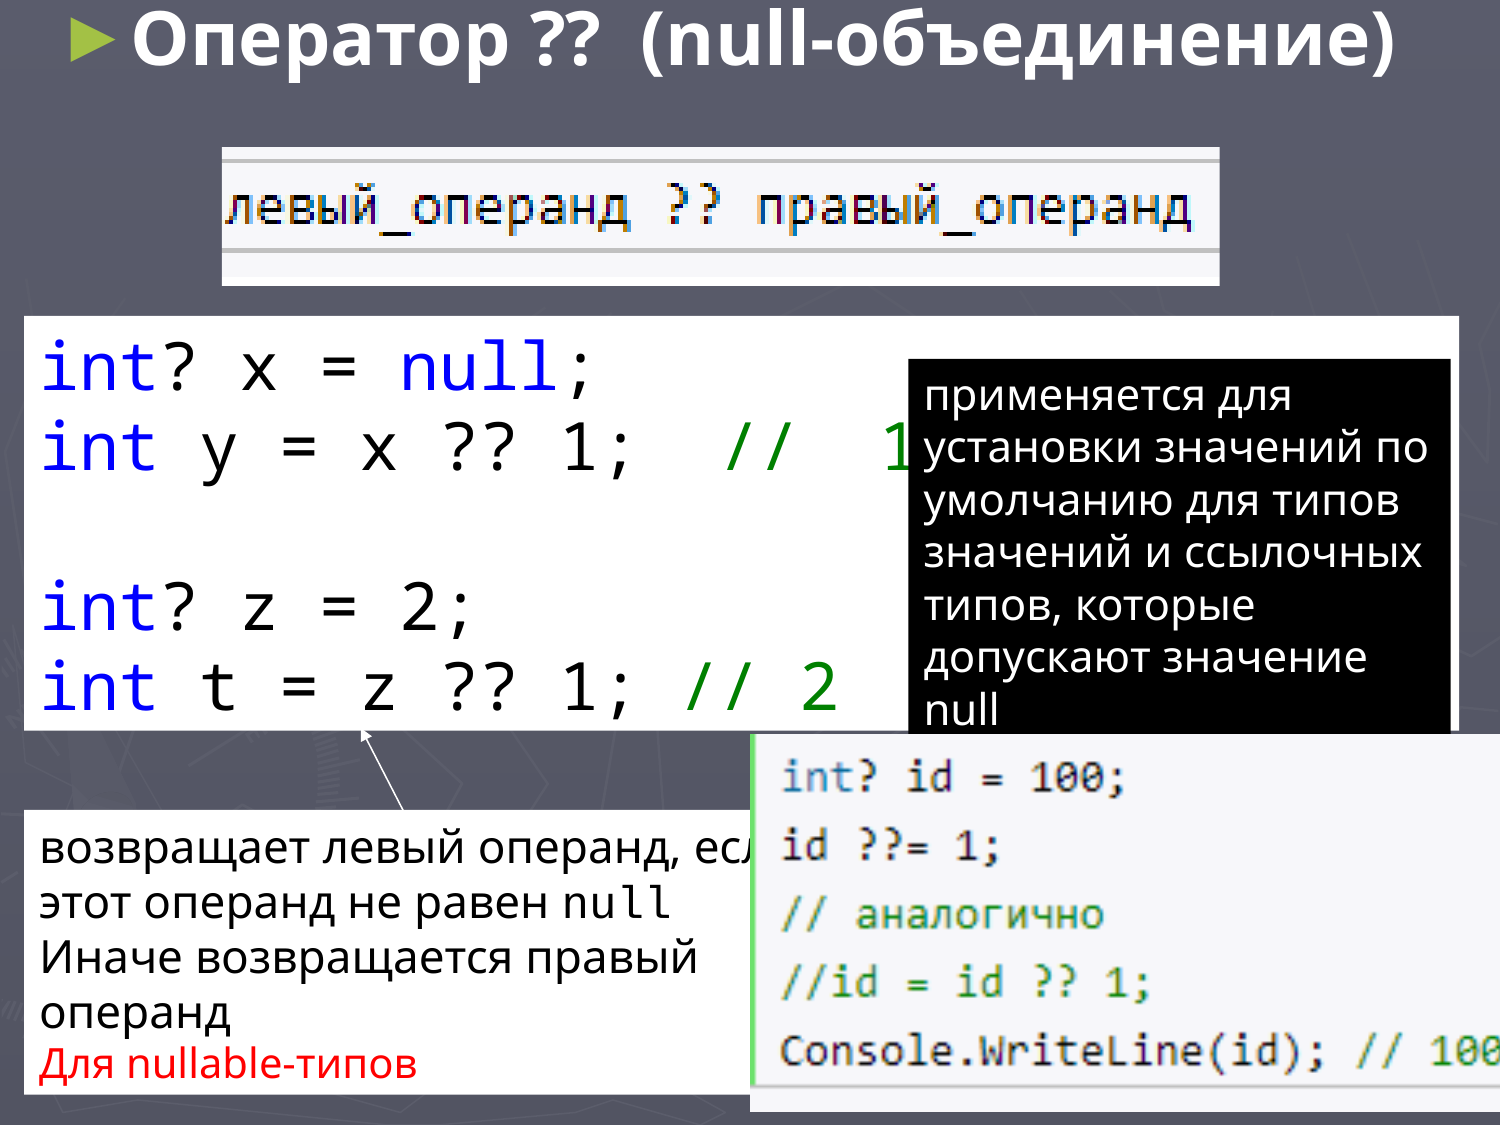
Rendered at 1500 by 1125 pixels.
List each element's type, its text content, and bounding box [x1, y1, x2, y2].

list Оператор ?? (null-объединение) [41, 0, 1443, 315]
picture [221, 147, 1220, 286]
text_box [360, 727, 420, 842]
text_box возвращает левый операнд, если этот операнд не равен null Иначе возвращается правый операнд Для nullable-типов [24, 809, 744, 1095]
picture [749, 734, 1500, 1112]
text_box применяется для установки значений по умолчанию для типов значений и ссылочных типов, которые допускают значение null [908, 358, 1451, 733]
text_box int? x = null; int y = x ?? 1; // 1 int? z = 2; int t = z ?? 1; // 2 [24, 315, 1460, 731]
